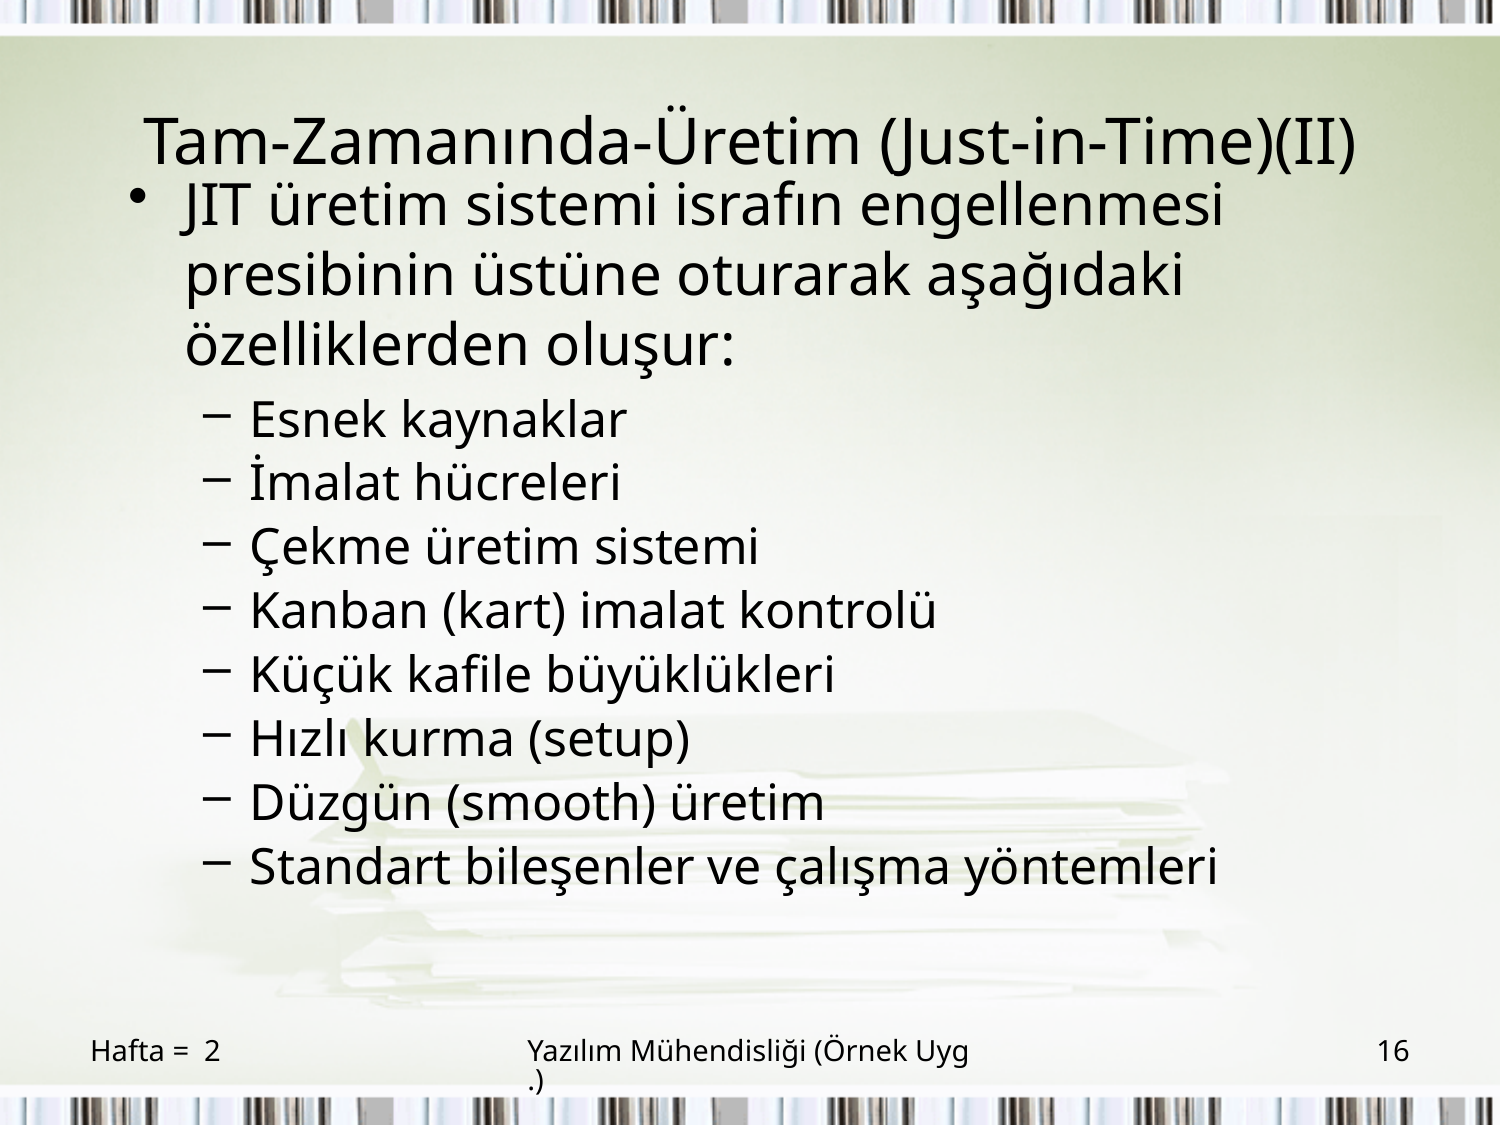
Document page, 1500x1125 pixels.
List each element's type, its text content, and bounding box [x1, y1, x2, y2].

slide_number Hafta = 2 [74, 1024, 426, 1103]
footer Yazılım Mühendisliği (Örnek Uyg.) [512, 1024, 988, 1103]
title Tam-Zamanında-Üretim (Just-in-Time)(II) [74, 44, 1426, 233]
picture [0, 0, 1500, 1125]
list JIT üretim sistemi israfın engellenmesi presibinin üstüne oturarak aşağıdaki özelliklerden oluşur: Esnek kaynaklar İmalat hücreleri Çekme üretim sistemi Kanban (kart) imalat kontrolü Küçük kafile büyüklükleri Hızlı kurma (setup) Düzgün (smooth) üretim Standart bileşenler ve çalışma yöntemleri [112, 159, 1389, 931]
slide_number 16 [1074, 1024, 1426, 1103]
